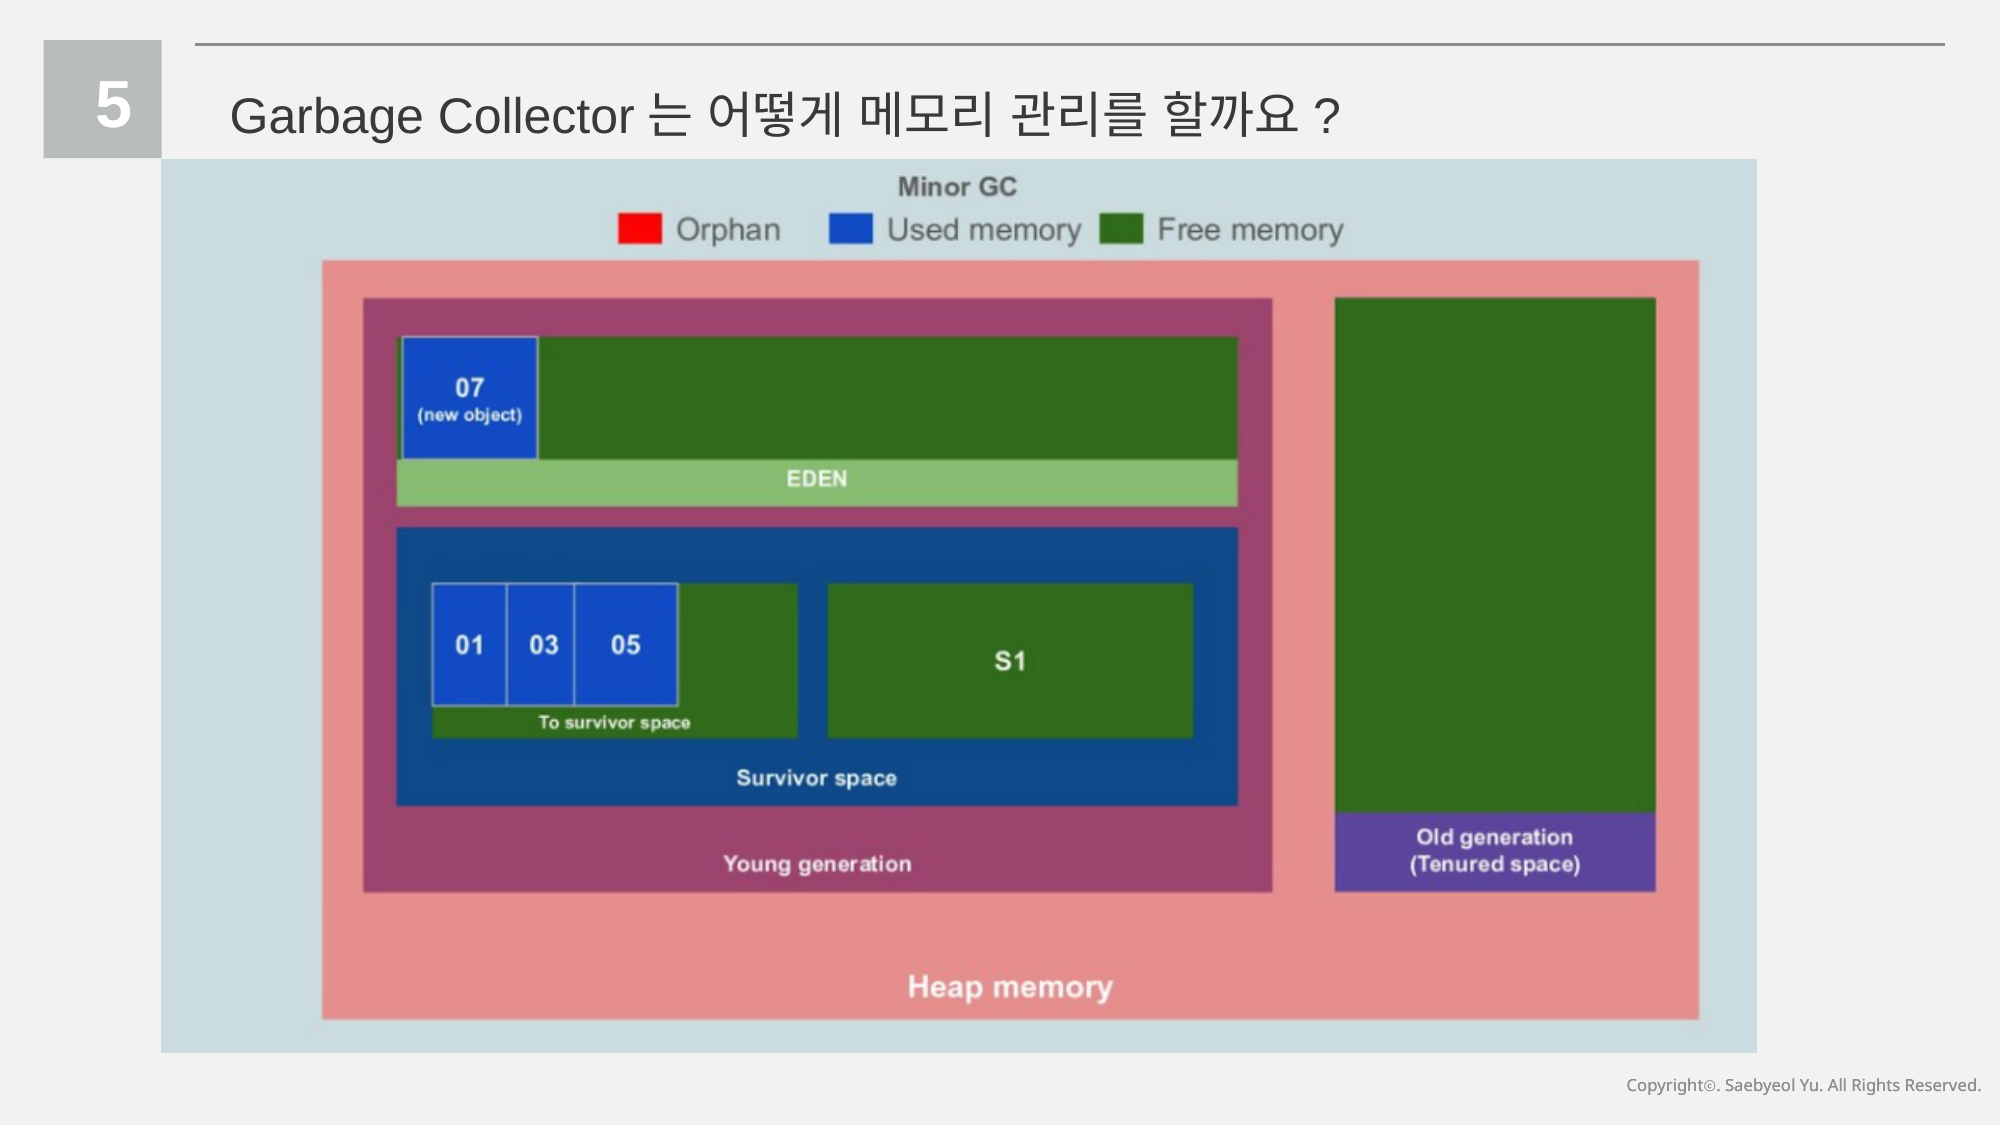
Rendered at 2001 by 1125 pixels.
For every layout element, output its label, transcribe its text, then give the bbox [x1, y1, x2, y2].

text_box 5 [80, 52, 123, 148]
text_box [42, 39, 163, 159]
text_box Copyrightⓒ. Saebyeol Yu. All Rights Reserved. [1611, 1067, 1998, 1102]
text_box Garbage Collector는 어떻게 메모리 관리를 할까요? [214, 46, 1356, 151]
picture [161, 159, 1757, 1053]
